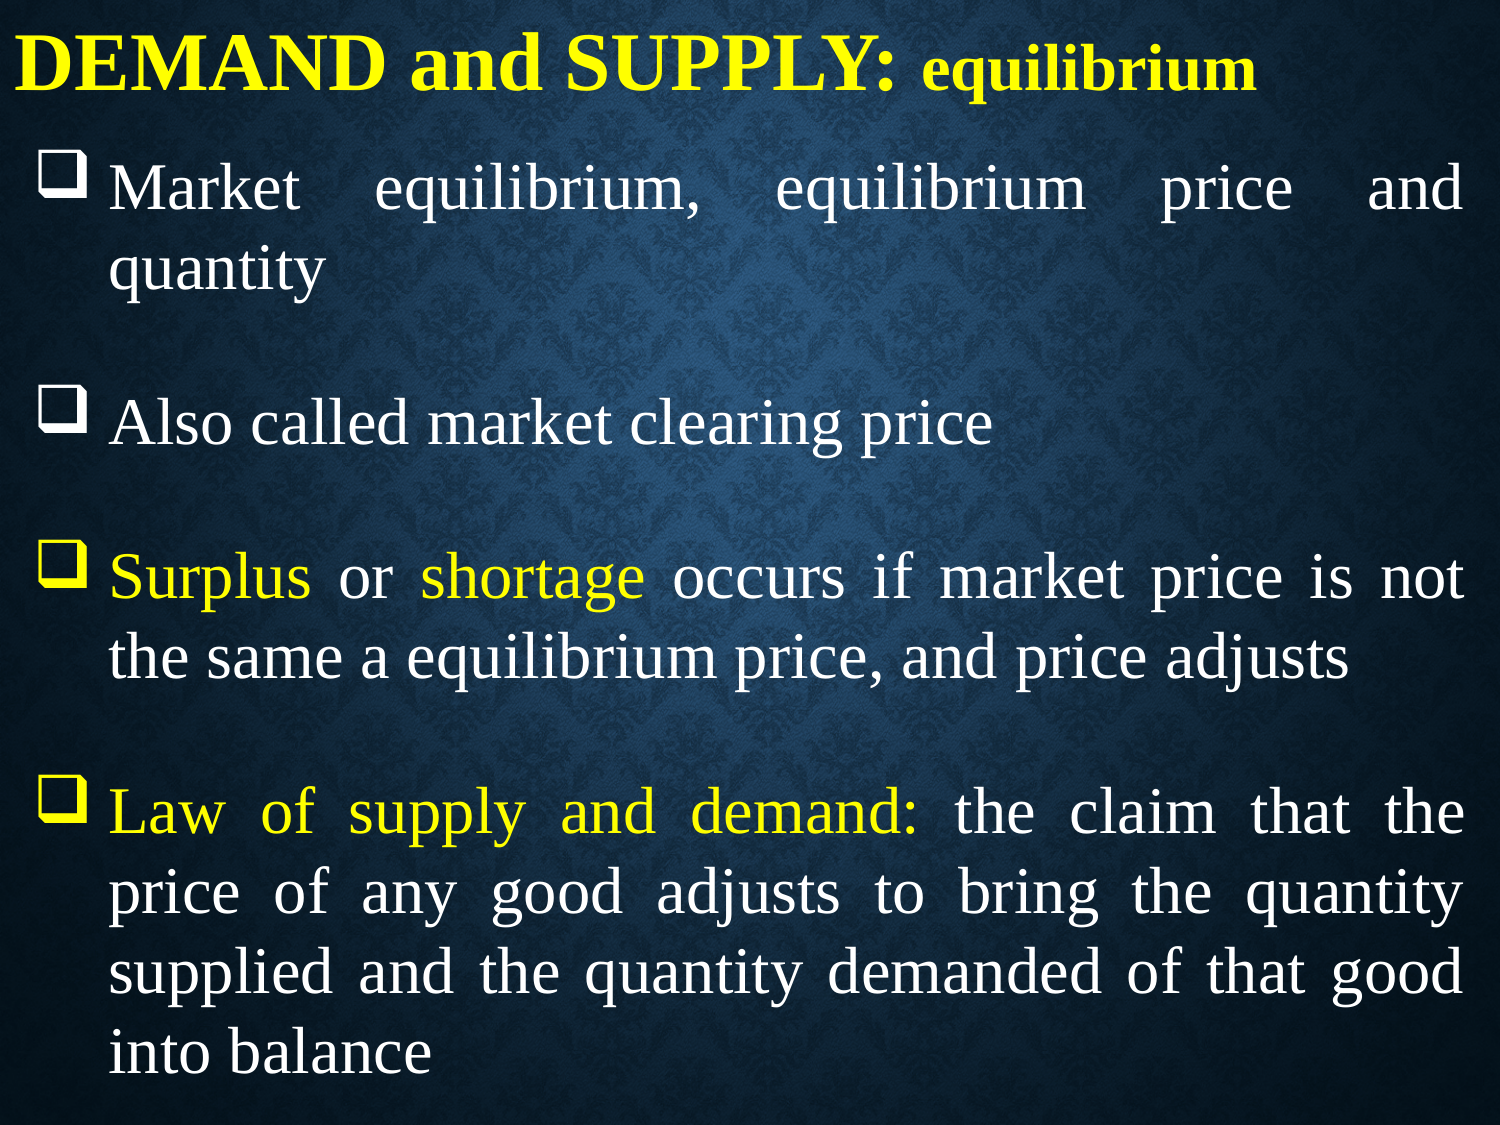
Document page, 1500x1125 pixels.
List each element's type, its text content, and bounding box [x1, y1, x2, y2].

text_box DEMAND and SUPPLY: equilibrium [0, 0, 1477, 115]
text_box Market equilibrium, equilibrium price and quantity Also called market clearing price Surplus or shortage occurs if market price is not the same a equilibrium price, and price adjusts Law of supply and demand: the claim that the price of any good adjusts to bring the quantity supplied and the quantity demanded of that good into balance [18, 135, 1482, 1095]
